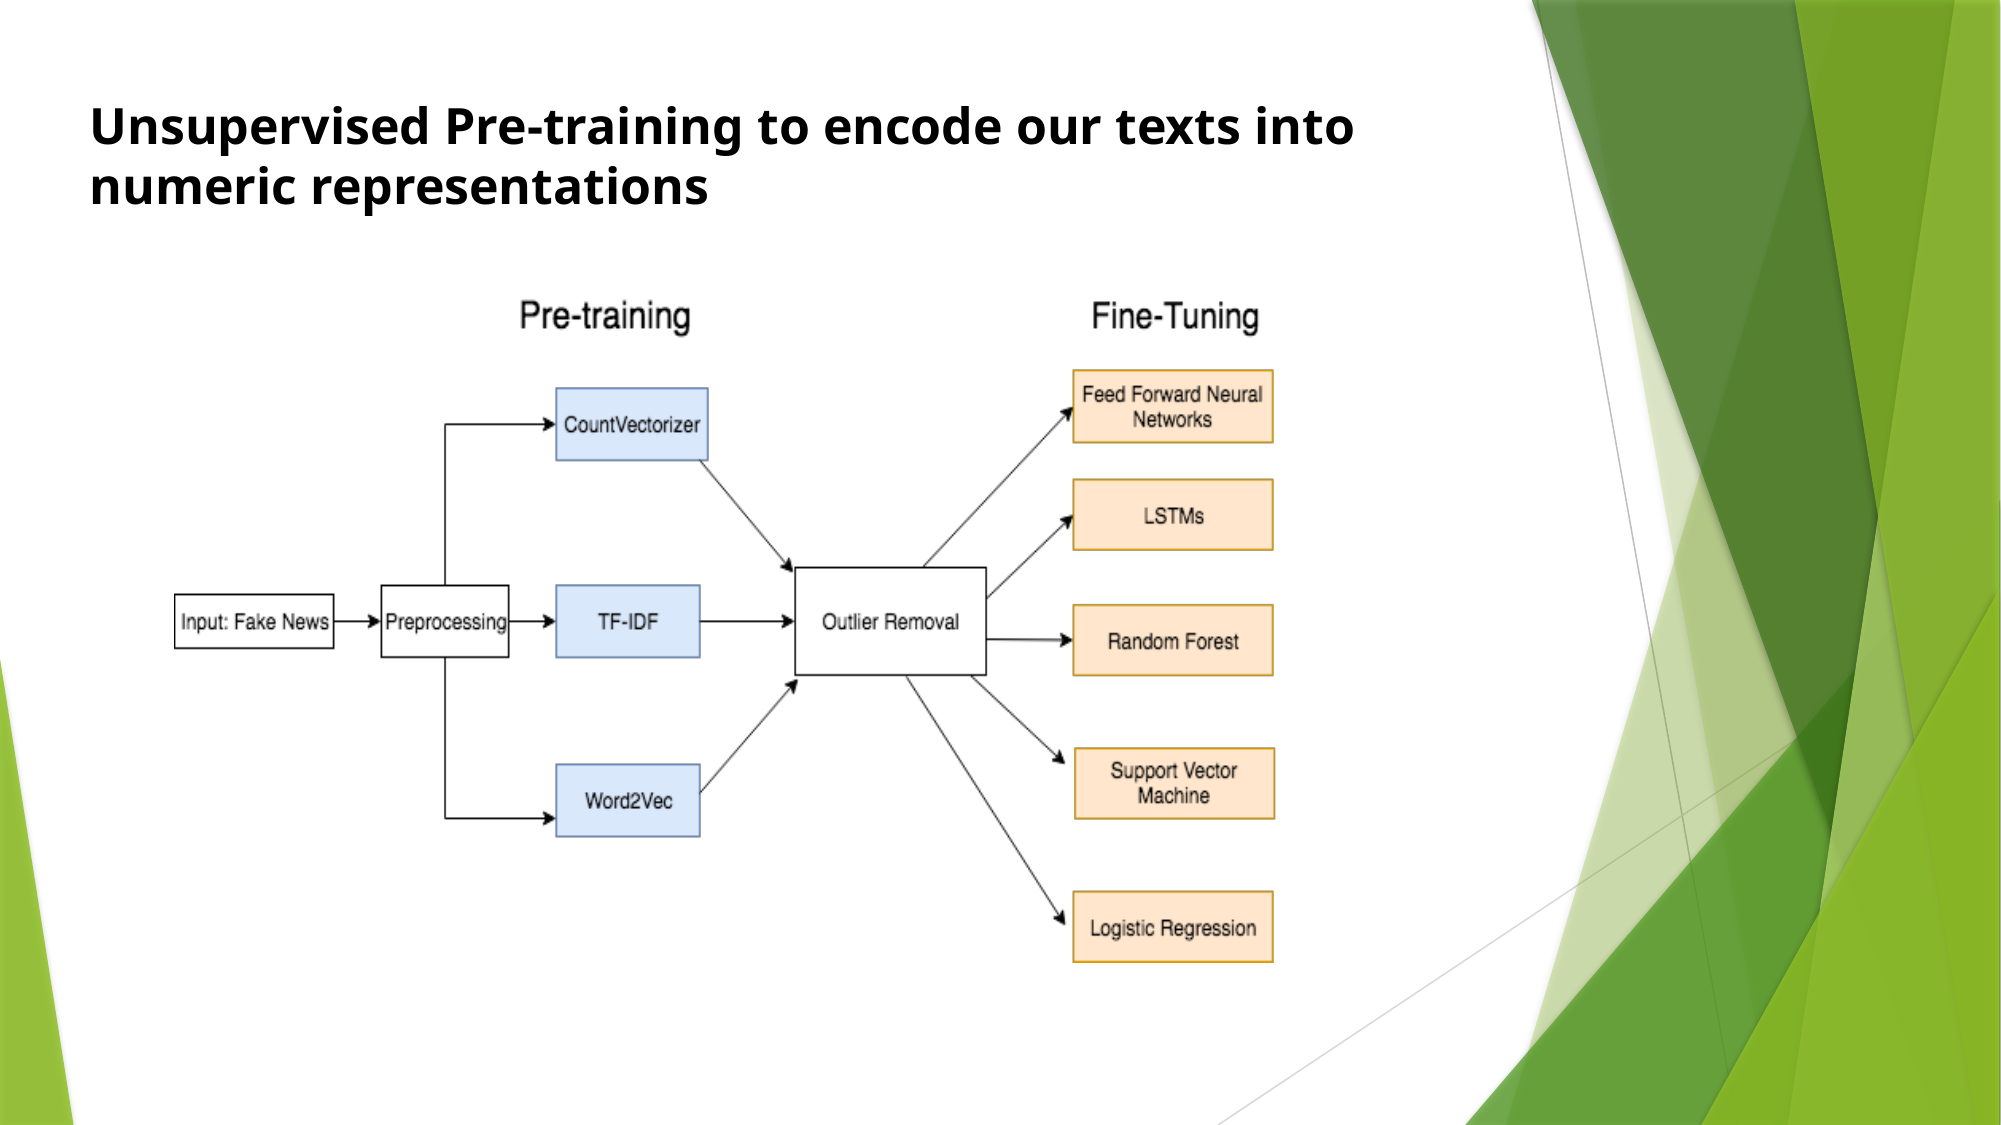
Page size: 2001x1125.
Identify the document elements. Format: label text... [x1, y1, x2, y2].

picture [174, 283, 1288, 963]
text_box Unsupervised Pre-training to encode our texts into numeric representations [74, 87, 1525, 283]
